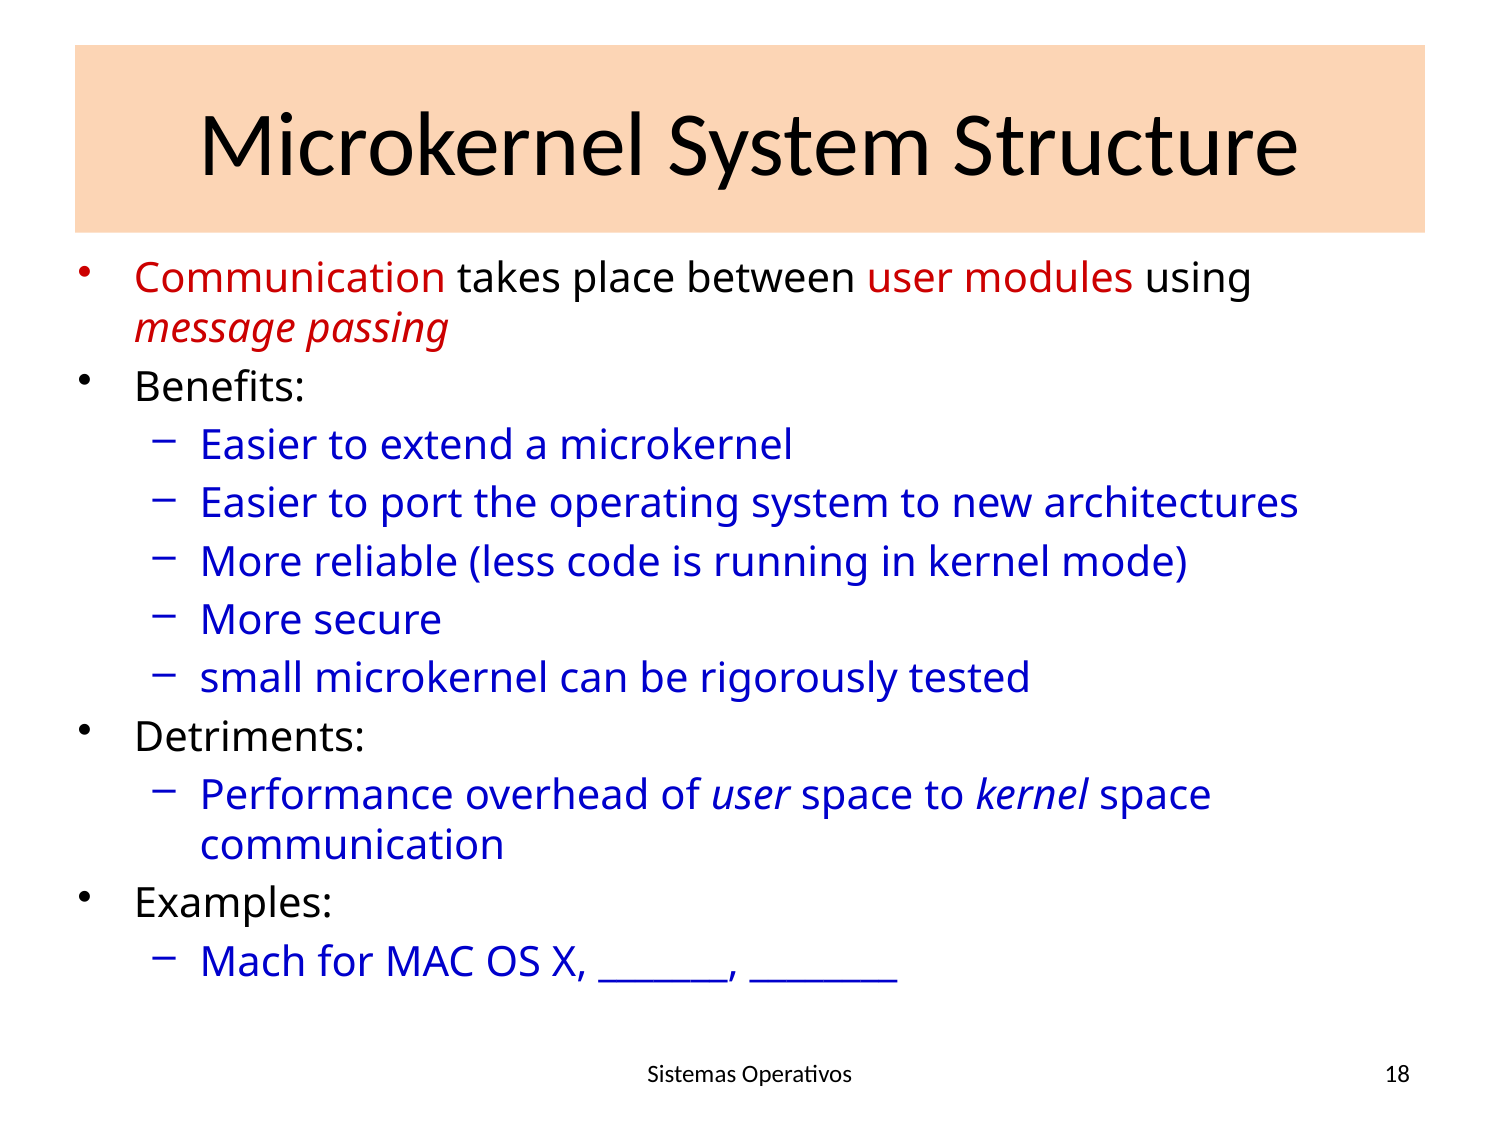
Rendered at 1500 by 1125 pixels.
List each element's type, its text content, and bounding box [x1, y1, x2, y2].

slide_number 18 [1074, 1077, 1425, 1103]
title Microkernel System Structure [75, 45, 1425, 233]
text_box Communication takes place between user modules using message passing Benefits: Easier to extend a microkernel Easier to port the operating system to new architectures More reliable (less code is running in kernel mode) More secure small microkernel can be rigorously tested Detriments: Performance overhead of user space to kernel space communication Examples: Mach for MAC OS X, _______, ________ [62, 243, 1439, 1077]
footer Sistemas Operativos [512, 1077, 988, 1103]
